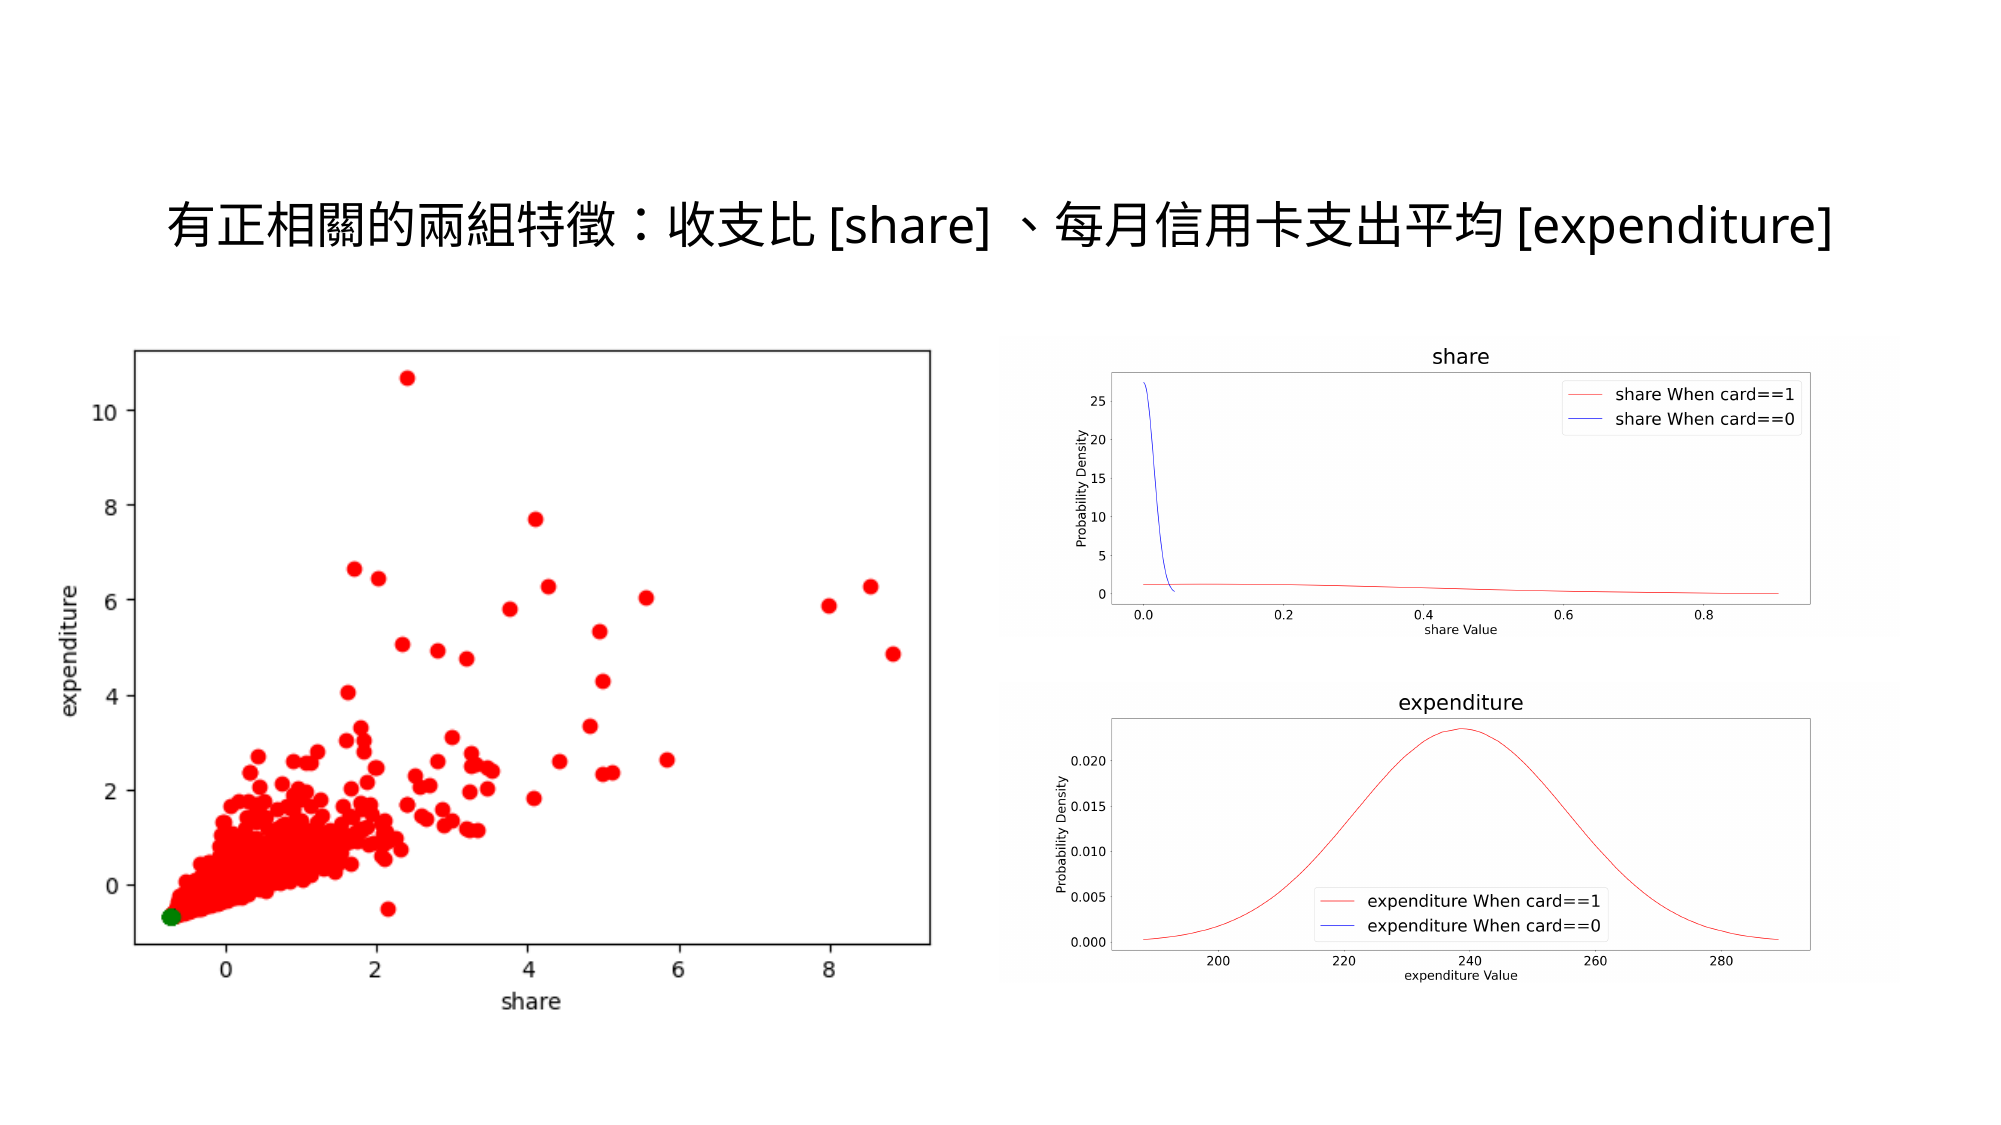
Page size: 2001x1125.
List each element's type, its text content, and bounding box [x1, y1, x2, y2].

picture [999, 682, 1900, 983]
text_box 有正相關的兩組特徵：收支比[share]、每月信用卡支出平均[expenditure] [151, 185, 1849, 261]
picture [999, 336, 1900, 637]
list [43, 336, 944, 1029]
